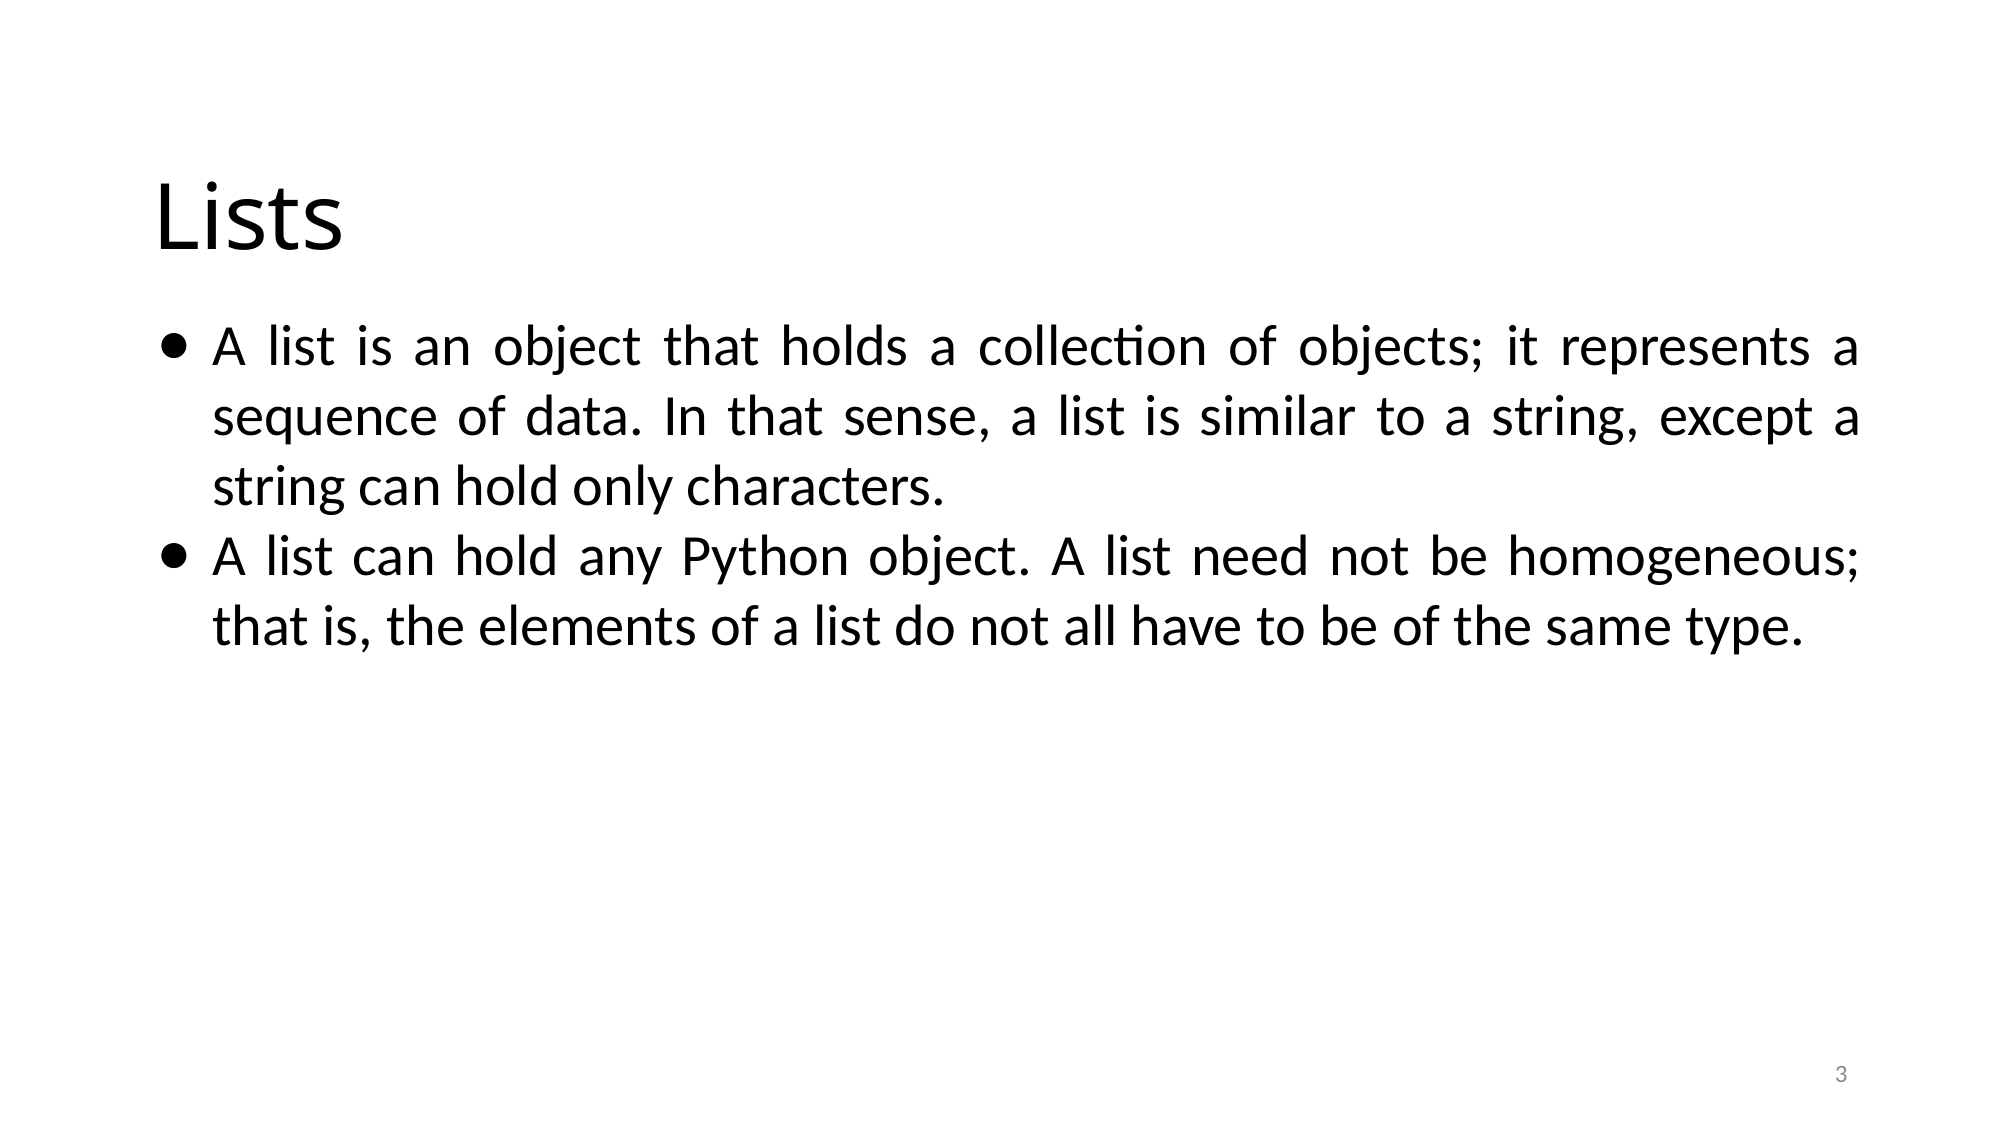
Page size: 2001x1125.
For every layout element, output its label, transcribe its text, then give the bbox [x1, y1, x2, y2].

slide_number 3 [1412, 1042, 1863, 1103]
list A list is an object that holds a collection of objects; it represents a sequence of data. In that sense, a list is similar to a string, except a string can hold only characters. A list can hold any Python object. A list need not be homogeneous; that is, the elements of a list do not all have to be of the same type. [137, 299, 1863, 1014]
title Lists [137, 59, 1863, 278]
